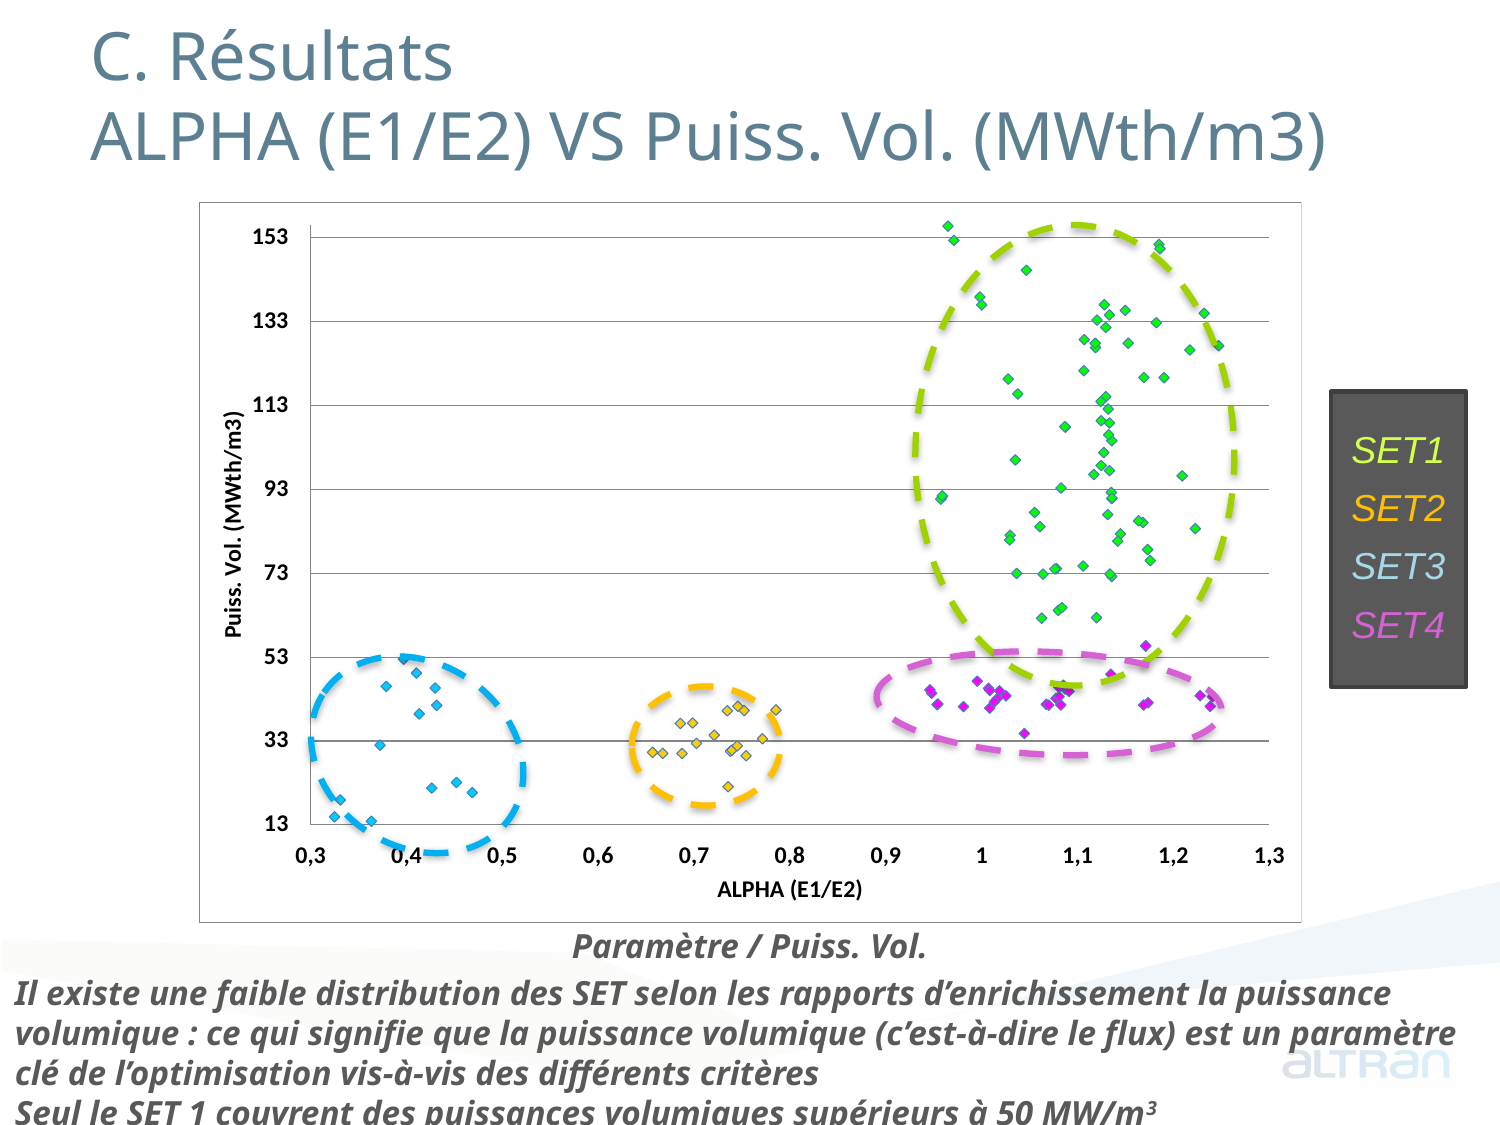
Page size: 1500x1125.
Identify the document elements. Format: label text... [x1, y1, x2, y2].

text_box Il existe une faible distribution des SET selon les rapports d’enrichissement la puissance volumique : ce qui signifie que la puissance volumique (c’est-à-dire le flux) est un paramètre clé de l’optimisation vis-à-vis des différents critères Seul le SET 1 couvrent des puissances volumiques supérieurs à 50 MW/m3 [0, 964, 1500, 1125]
picture [198, 202, 1302, 923]
title C. Résultats ALPHA (E1/E2) VS Puiss. Vol. (MWth/m3) [75, 0, 1425, 188]
picture [1328, 389, 1479, 689]
text_box Paramètre / Puiss. Vol. [513, 930, 987, 964]
text_box [0, 178, 1500, 964]
